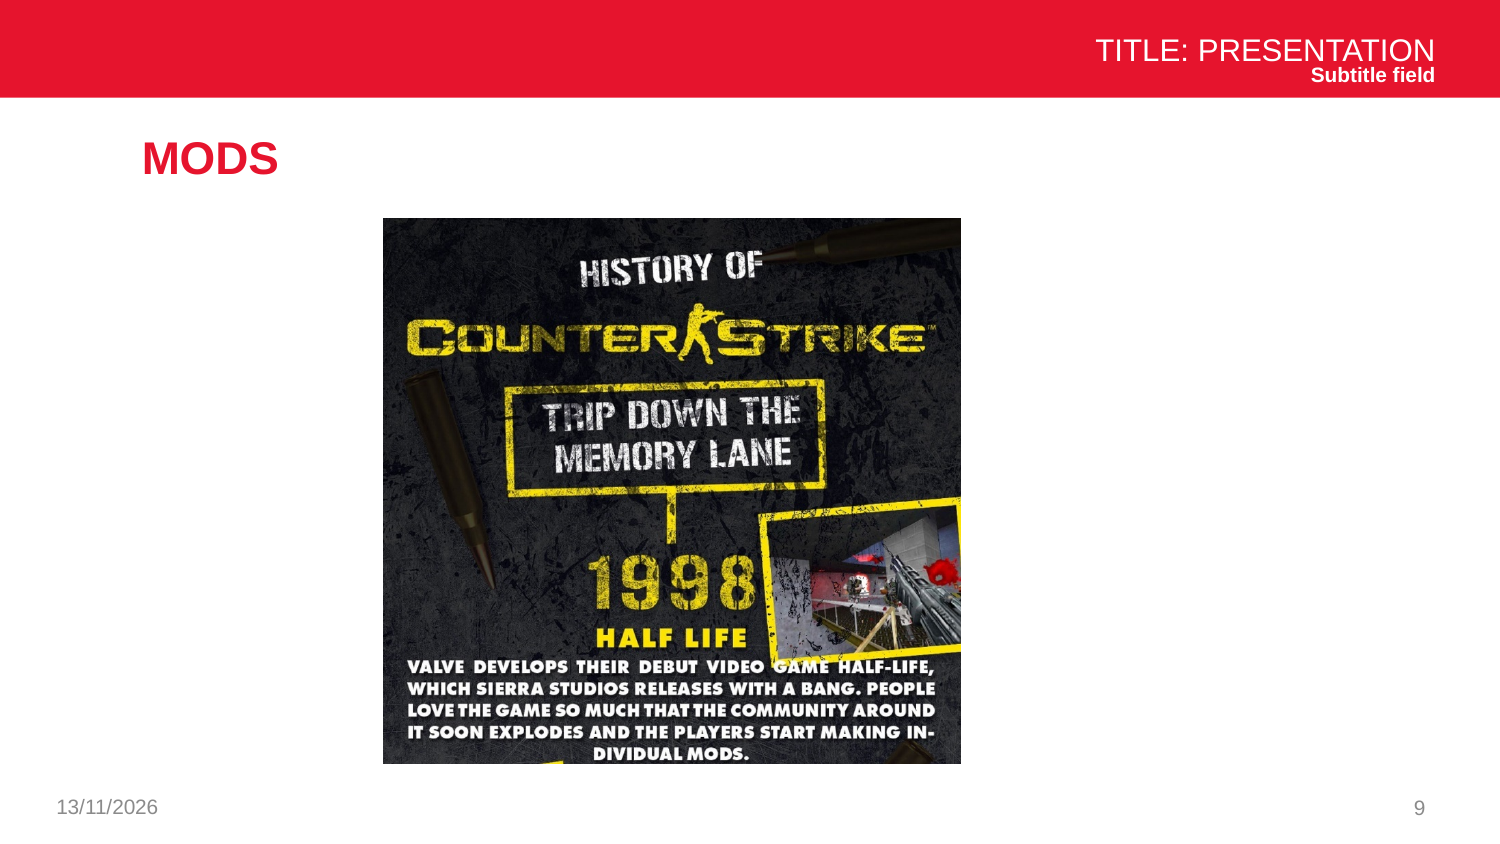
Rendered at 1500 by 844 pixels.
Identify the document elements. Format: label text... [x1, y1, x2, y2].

list Subtitle field [346, 51, 1451, 82]
list Title: Presentation [346, 19, 1451, 51]
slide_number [41, 783, 392, 829]
picture [383, 218, 962, 765]
title MODS [53, 113, 1435, 199]
slide_number 9 [1090, 785, 1441, 830]
